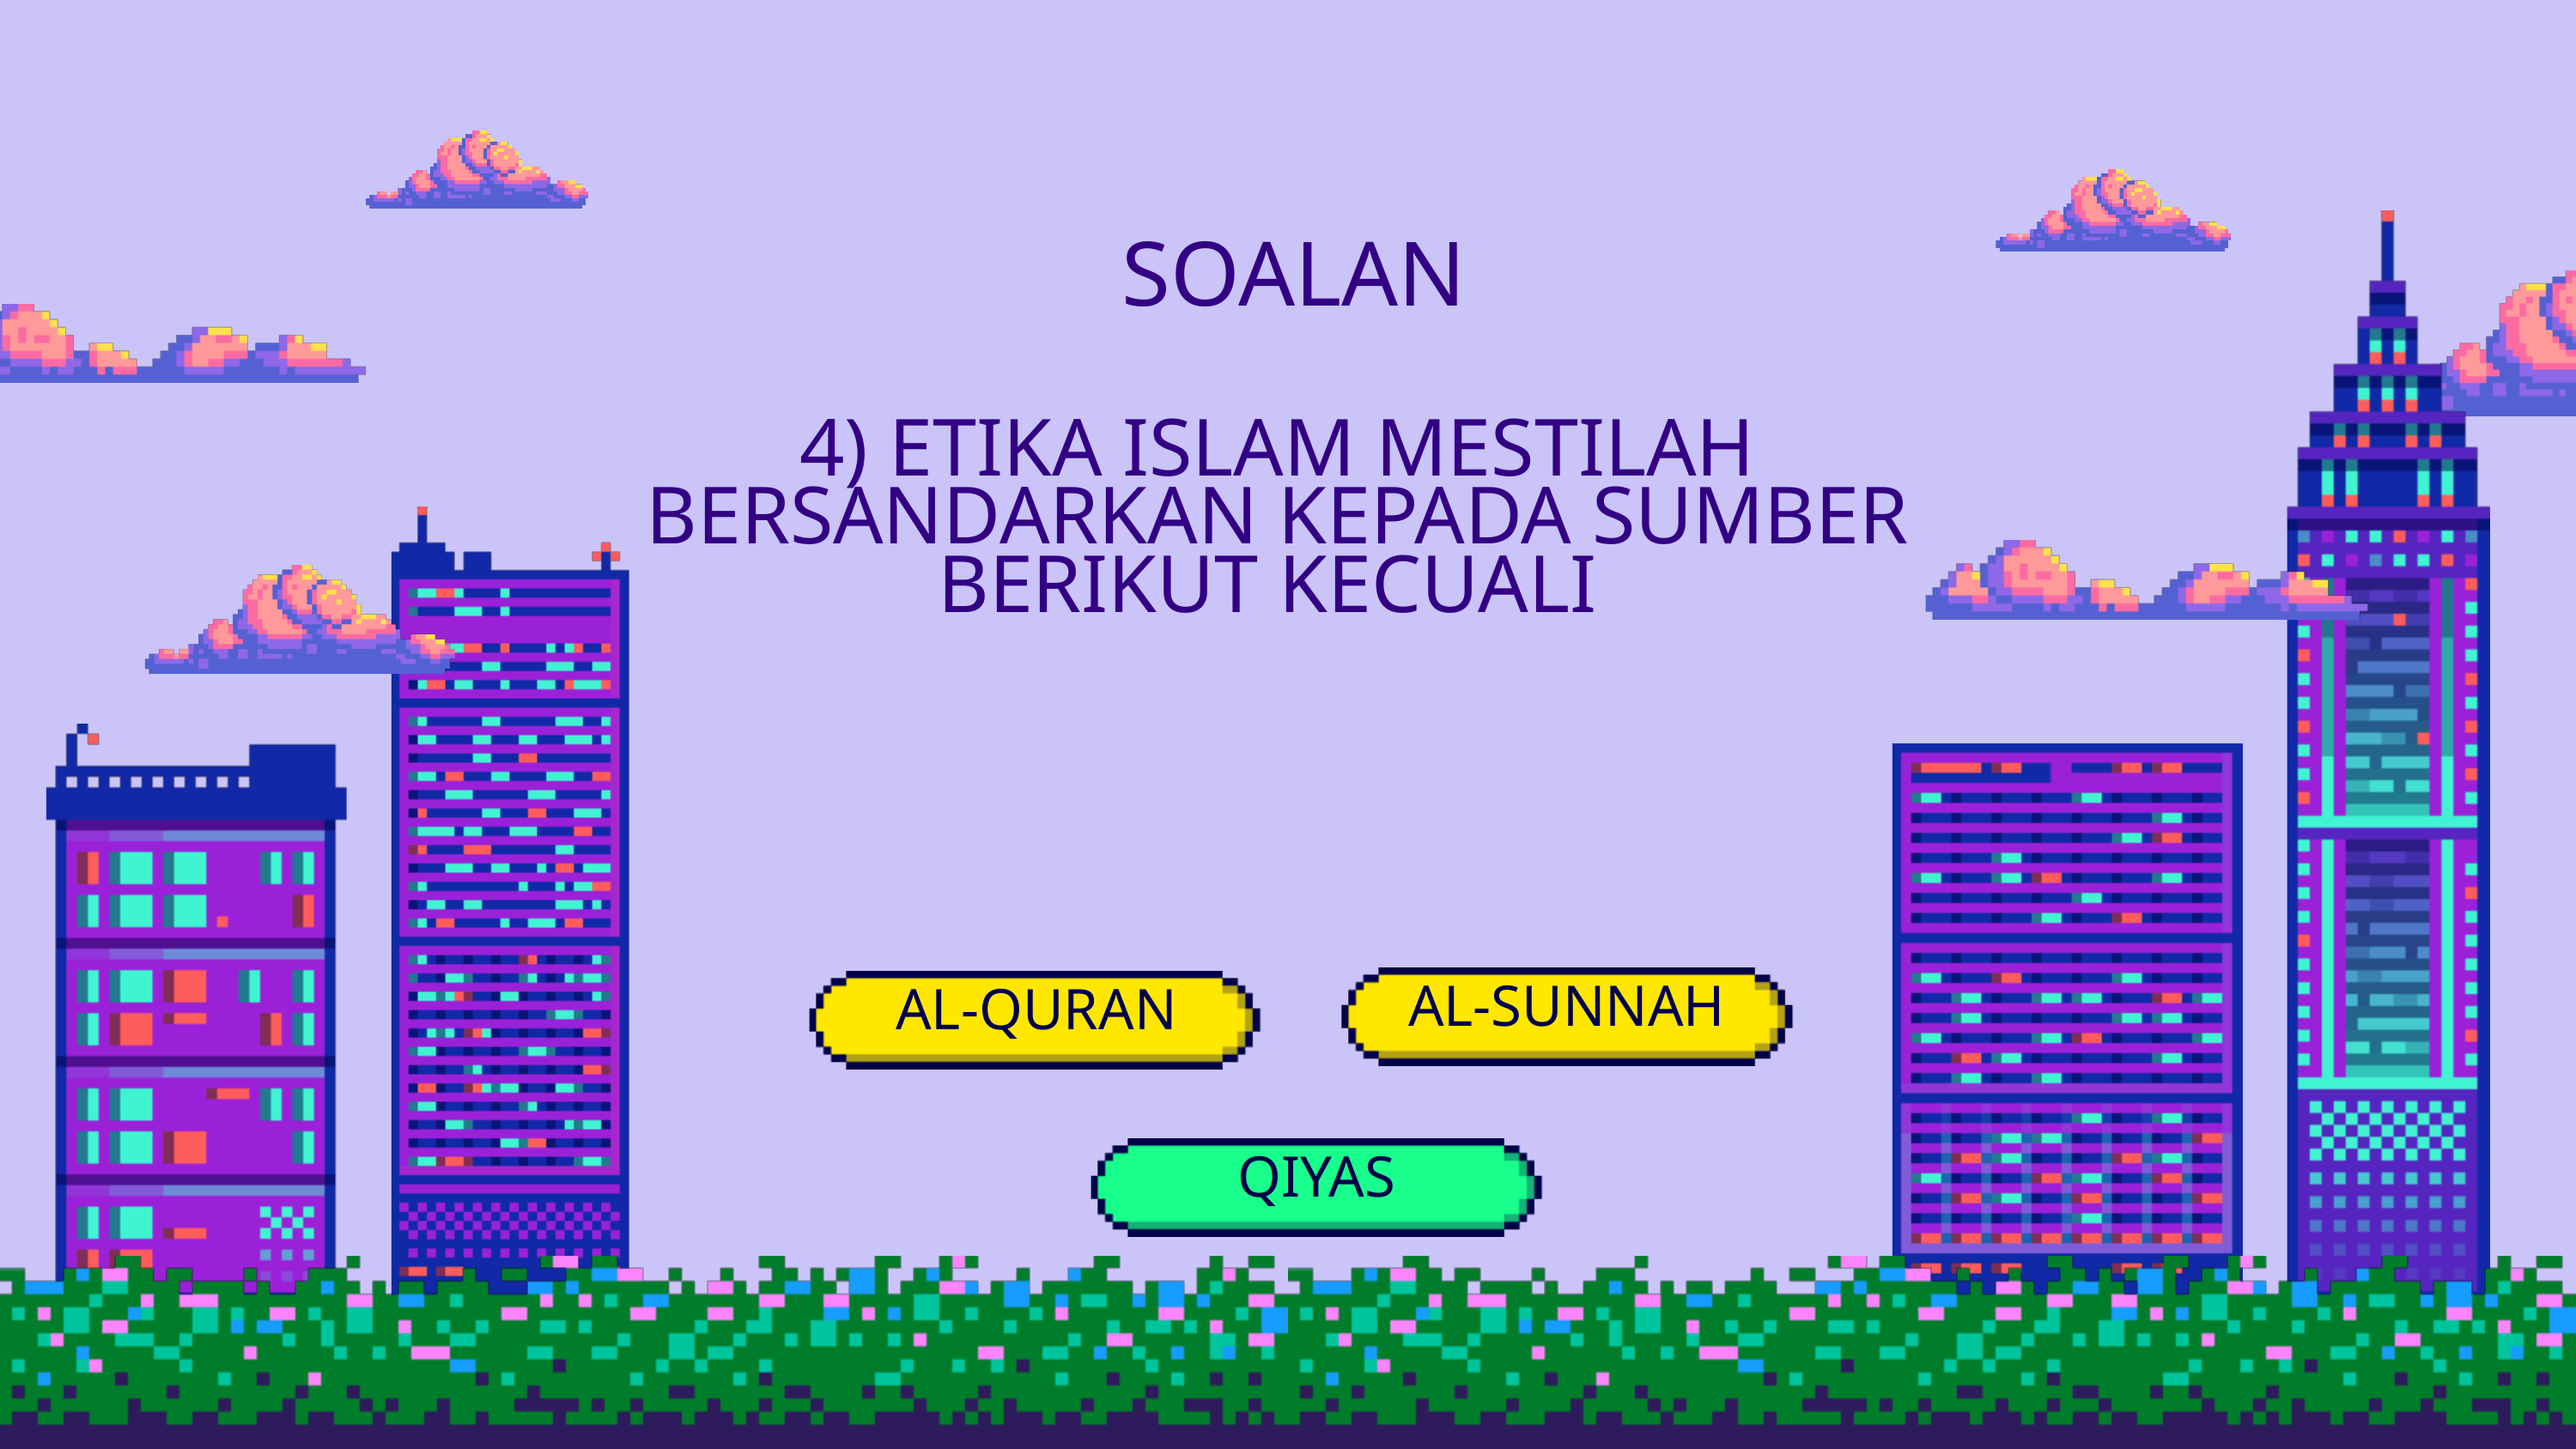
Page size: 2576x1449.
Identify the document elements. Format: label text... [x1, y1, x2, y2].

text_box [144, 565, 455, 674]
text_box [46, 724, 347, 1254]
text_box AL-SUNNAH [1300, 988, 1819, 1038]
text_box [1341, 1038, 1794, 1066]
text_box [1996, 169, 2232, 252]
text_box [809, 1041, 1261, 1070]
text_box [1091, 1209, 1543, 1237]
text_box AL-QURAN [769, 991, 1288, 1041]
text_box [2490, 270, 2576, 416]
text_box [1892, 743, 2244, 1254]
text_box [809, 971, 1261, 991]
text_box [2287, 210, 2490, 1254]
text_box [0, 1256, 2576, 1449]
text_box [1925, 540, 2368, 620]
text_box [391, 506, 629, 1254]
text_box QIYAS [1058, 1159, 1577, 1209]
text_box 4) ETIKA ISLAM MESTILAH BERSANDARKAN KEPADA SUMBER BERIKUT KECUALI [629, 422, 1926, 729]
text_box SOALAN [762, 246, 1827, 324]
text_box [0, 304, 367, 383]
text_box [1341, 967, 1794, 988]
text_box [1091, 1138, 1543, 1159]
text_box [366, 130, 589, 209]
